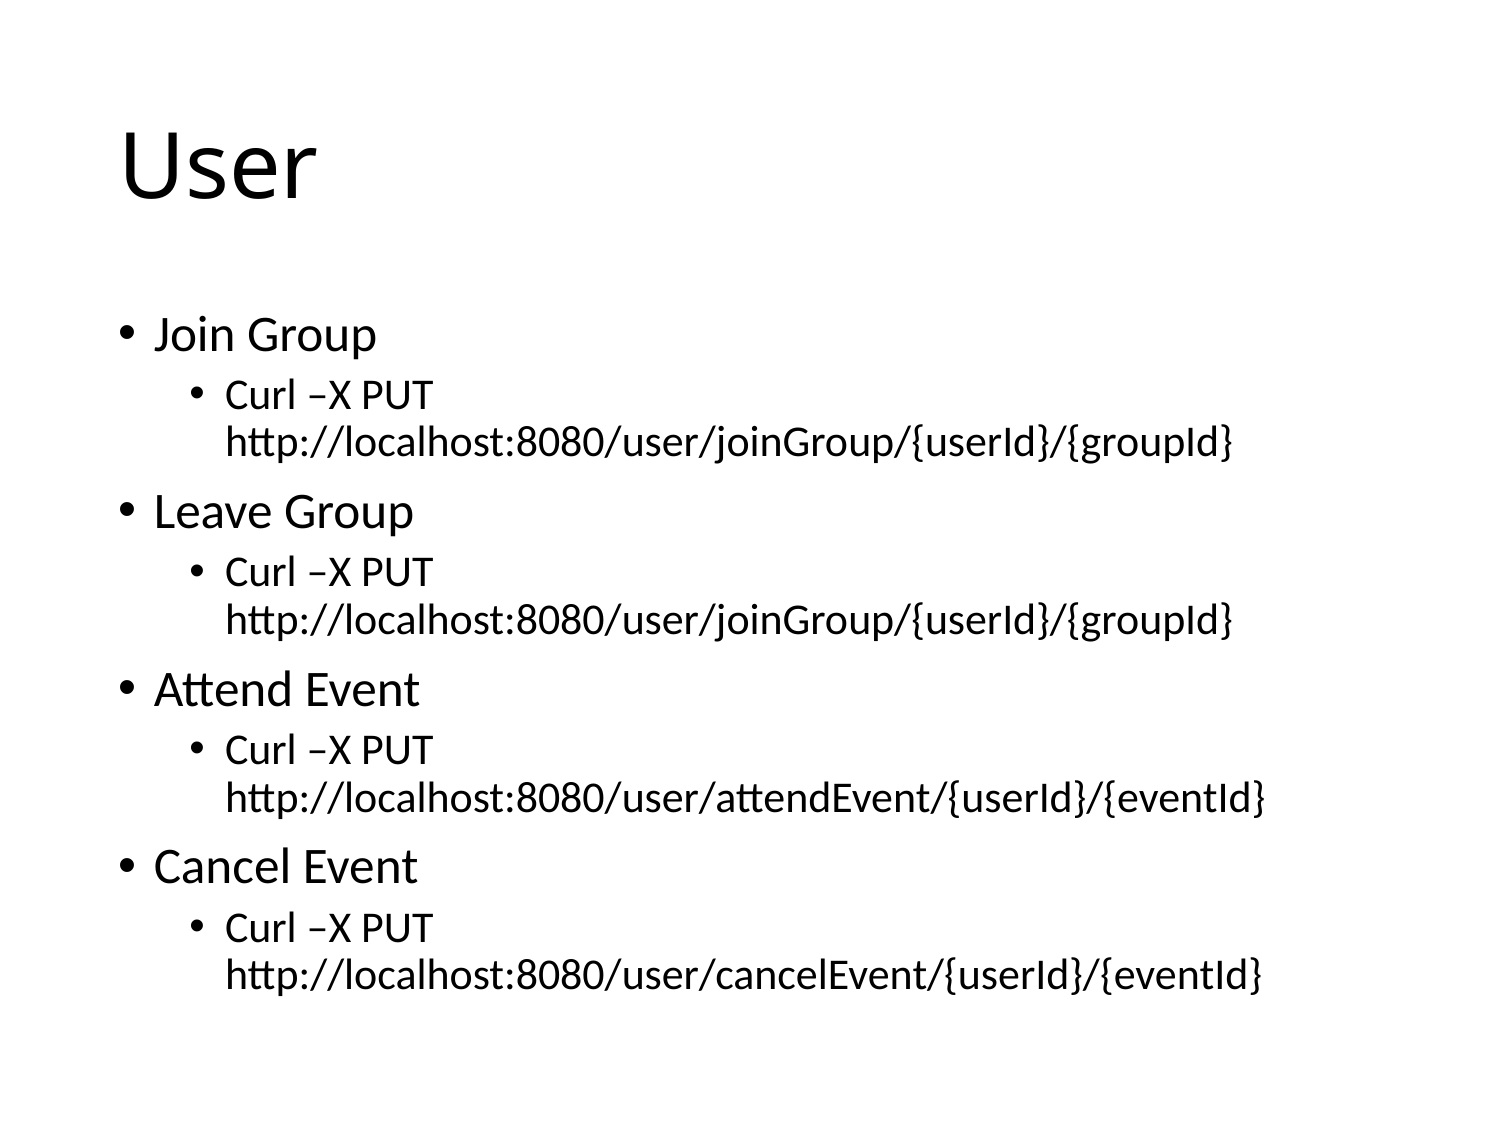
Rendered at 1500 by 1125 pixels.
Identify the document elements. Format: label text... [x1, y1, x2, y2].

title User [103, 59, 1397, 278]
list Join Group Curl –X PUT http://localhost:8080/user/joinGroup/{userId}/{groupId} Leave Group Curl –X PUT http://localhost:8080/user/joinGroup/{userId}/{groupId} Attend Event Curl –X PUT http://localhost:8080/user/attendEvent/{userId}/{eventId} Cancel Event Curl –X PUT http://localhost:8080/user/cancelEvent/{userId}/{eventId} [103, 299, 1397, 1014]
